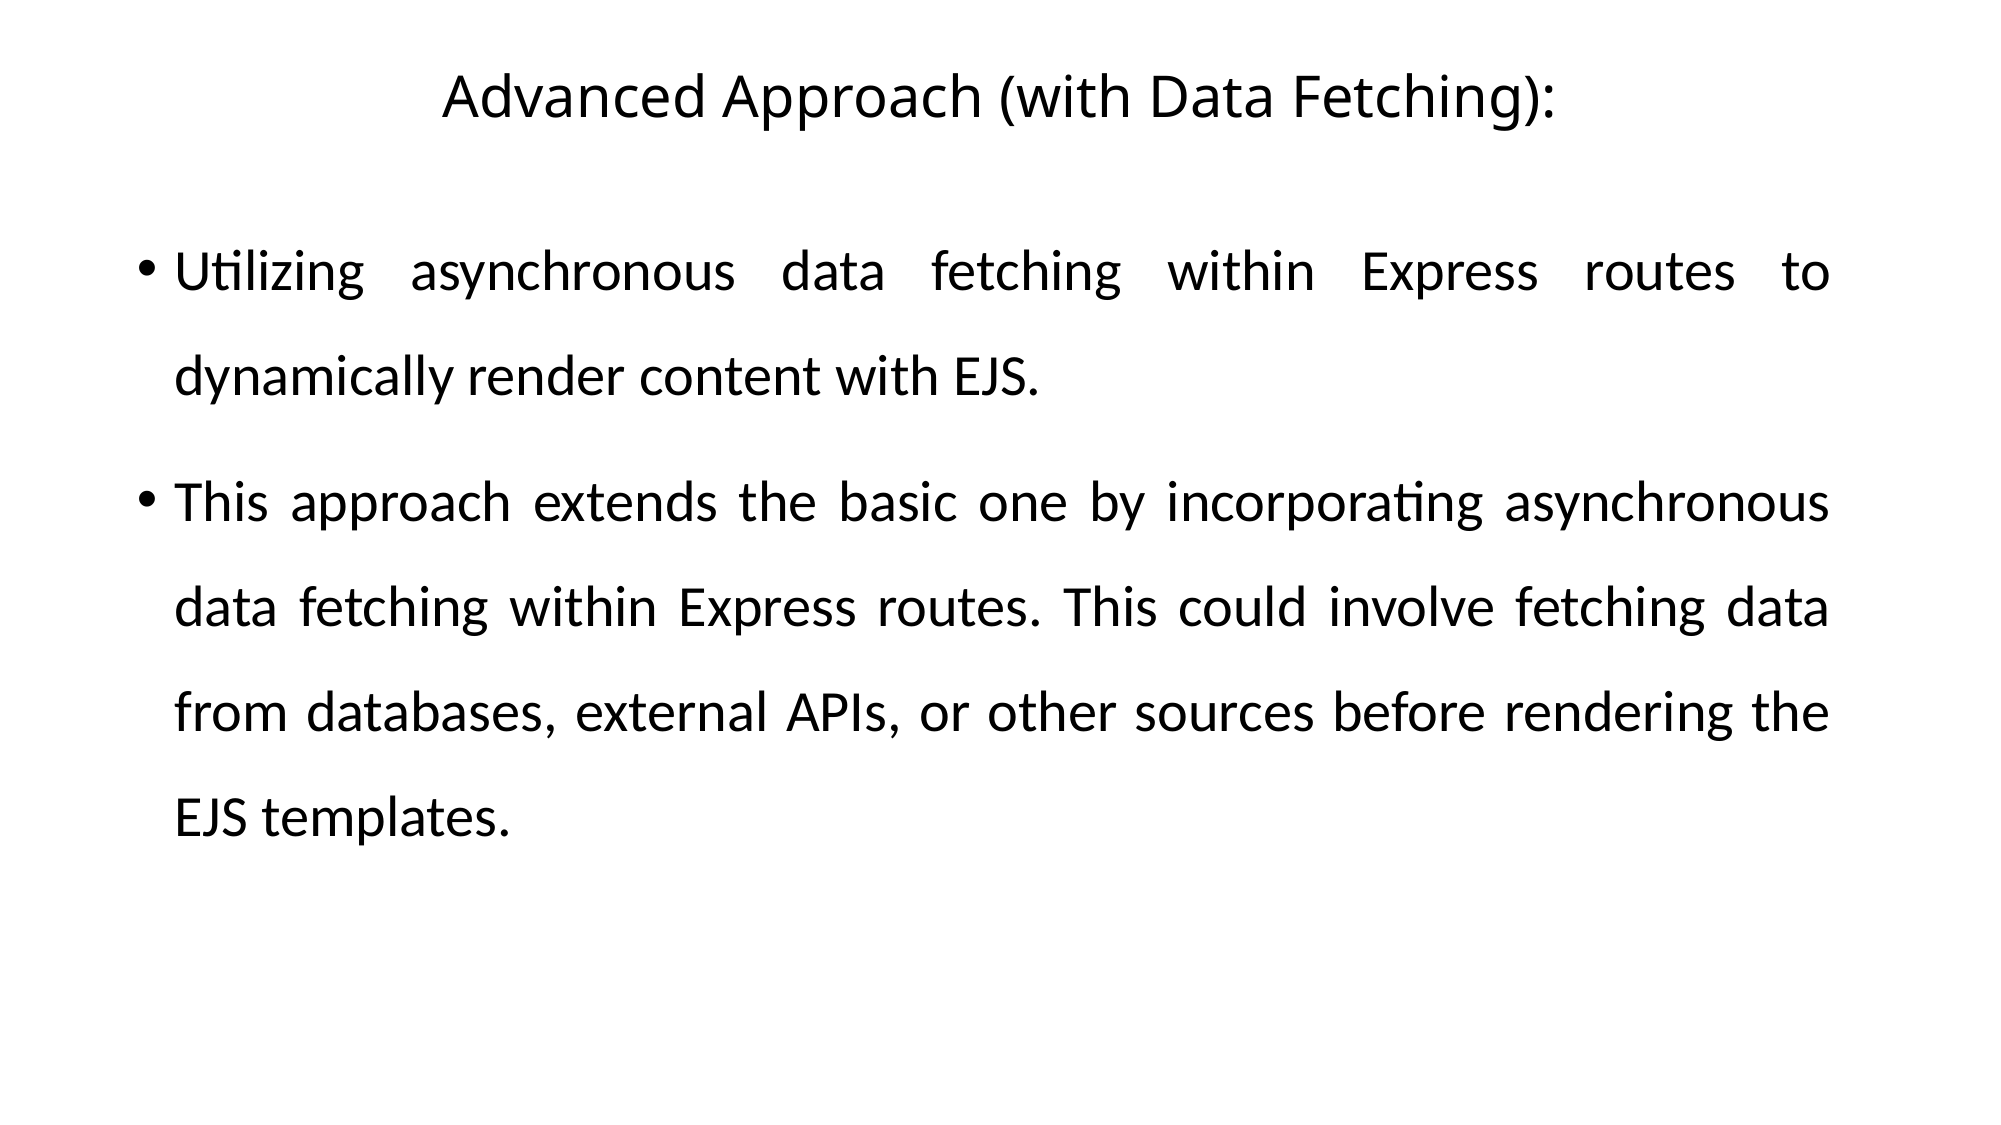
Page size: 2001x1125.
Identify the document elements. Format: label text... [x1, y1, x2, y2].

title Advanced Approach (with Data Fetching): [137, 59, 1863, 208]
list Utilizing asynchronous data fetching within Express routes to dynamically render content with EJS. This approach extends the basic one by incorporating asynchronous data fetching within Express routes. This could involve fetching data from databases, external APIs, or other sources before rendering the EJS templates. [121, 190, 1847, 904]
